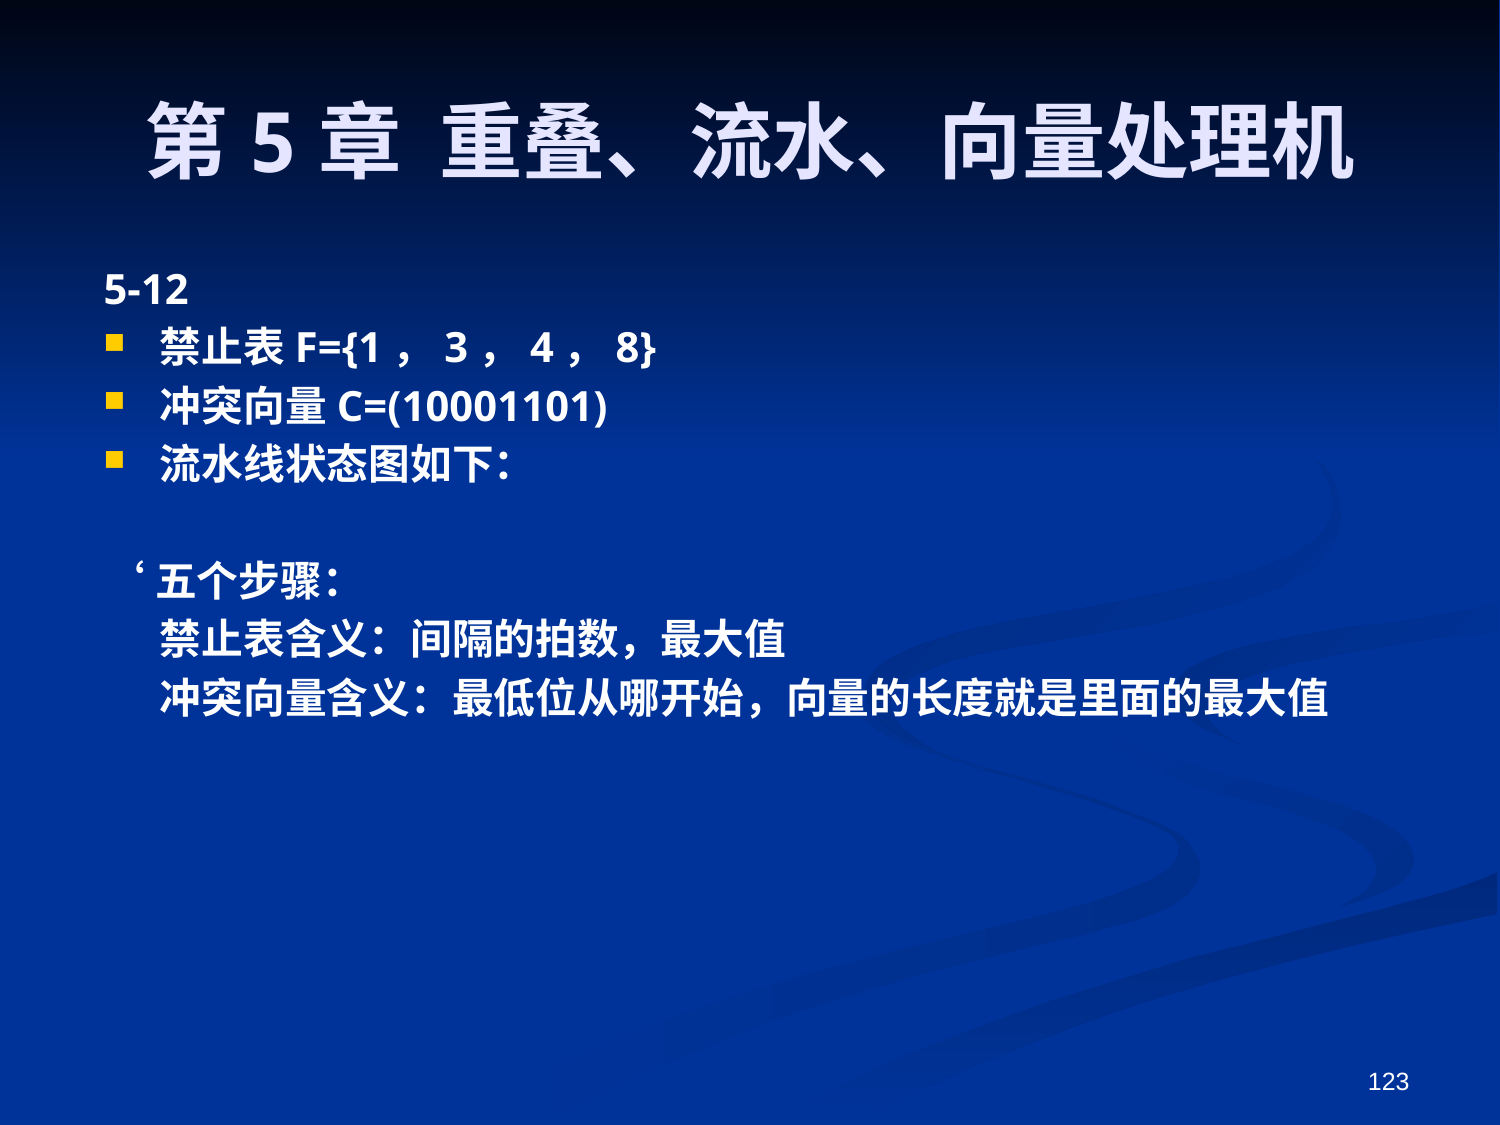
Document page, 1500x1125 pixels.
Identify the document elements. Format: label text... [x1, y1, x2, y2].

title 第5章 重叠、流水、向量处理机 [74, 44, 1426, 233]
list 5-12 禁止表F={1，3，4，8} 冲突向量C=(10001101) 流水线状态图如下： ‘五个步骤： 禁止表含义：间隔的拍数，最大值 冲突向量含义：最低位从哪开始，向量的长度就是里面的最大值 [88, 255, 1448, 1013]
slide_number 123 [1074, 1024, 1426, 1104]
